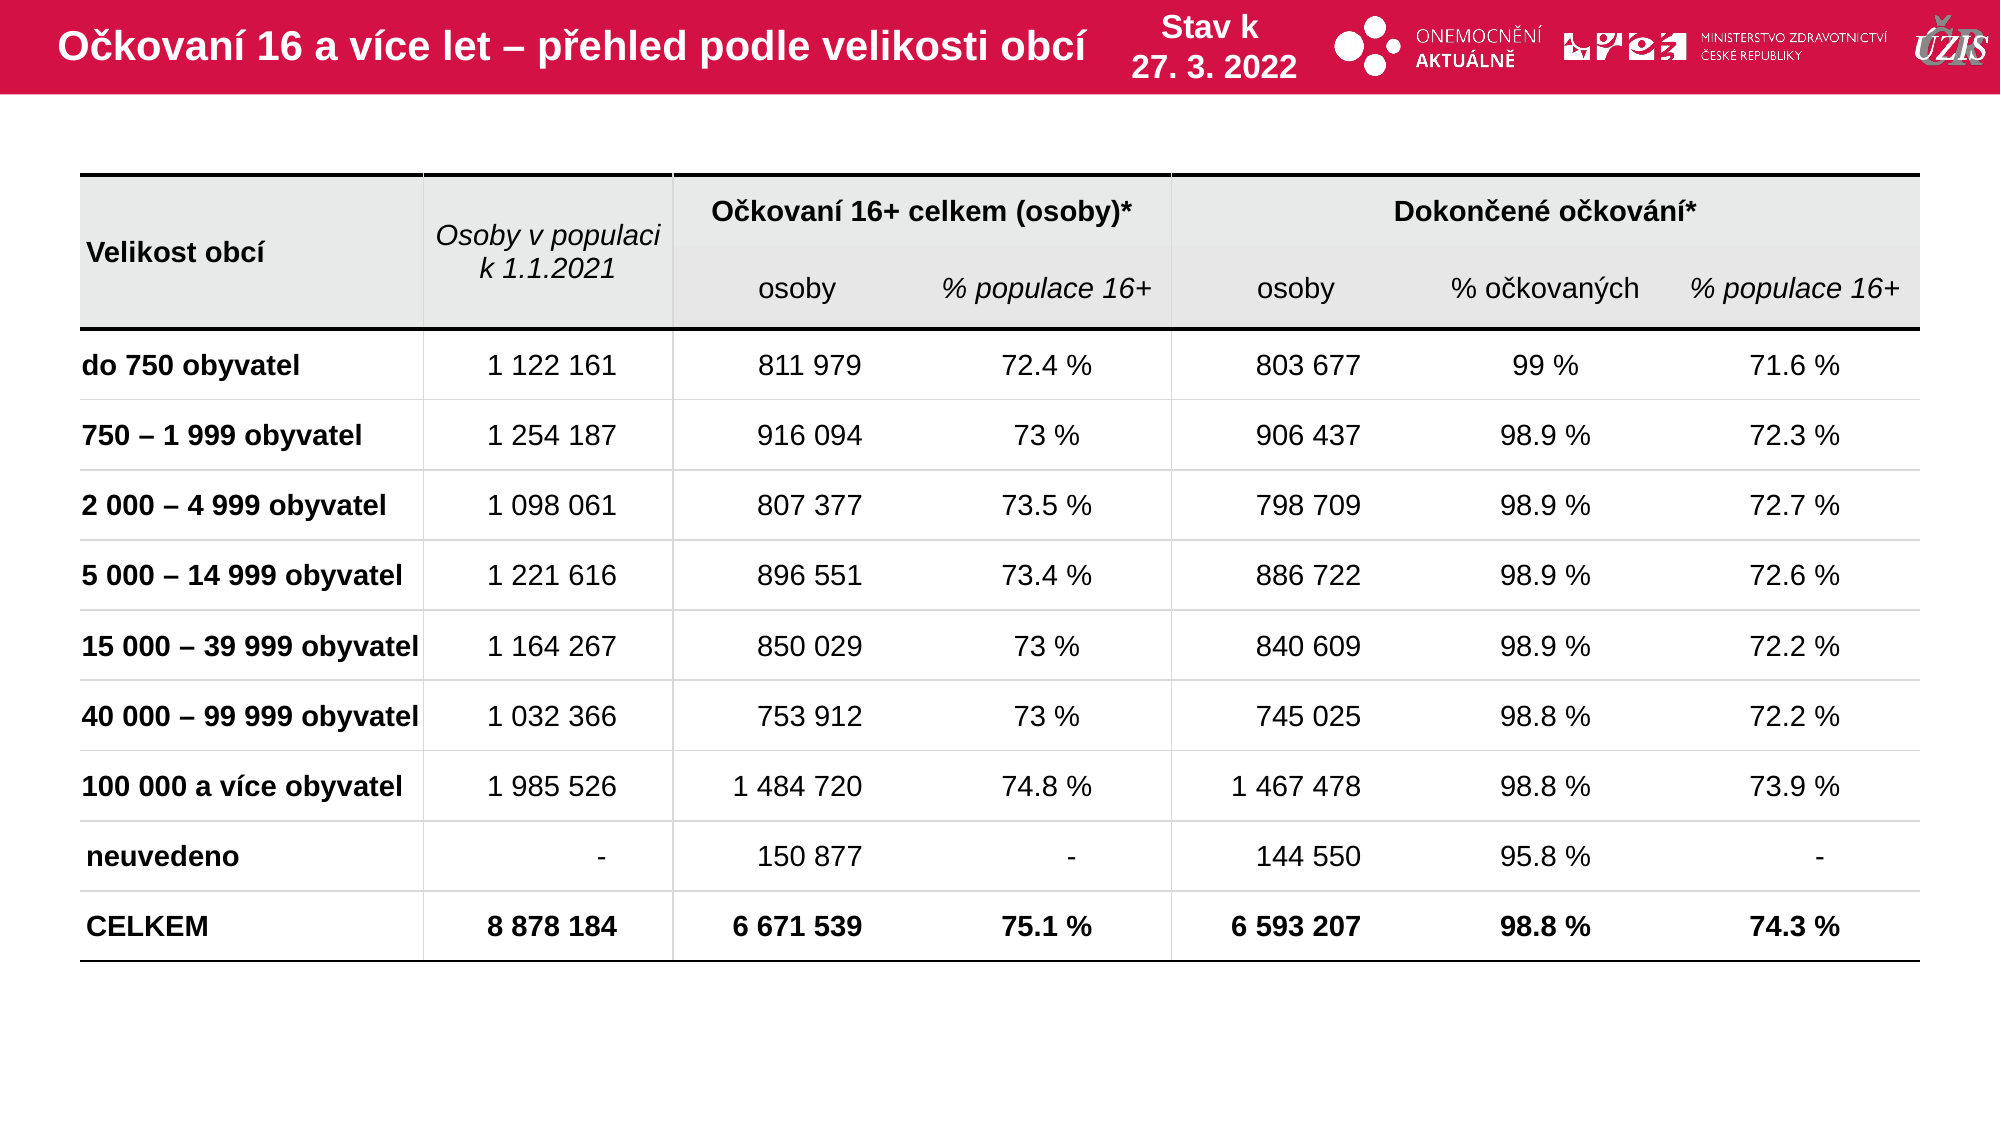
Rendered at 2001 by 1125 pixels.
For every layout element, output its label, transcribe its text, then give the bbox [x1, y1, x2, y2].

table_cell 98.9 % [1421, 400, 1670, 469]
table_cell 150 877 [674, 822, 922, 890]
table_cell 753 912 [674, 681, 922, 750]
table_header Dokončené očkování* [1172, 177, 1920, 246]
table_cell osoby [1172, 246, 1421, 327]
table_cell 6 671 539 [674, 892, 922, 960]
table_cell 745 025 [1172, 681, 1421, 750]
table_cell 850 029 [674, 611, 922, 679]
table_cell 906 437 [1172, 400, 1421, 469]
table_cell 916 094 [674, 400, 922, 469]
picture [1915, 15, 1989, 66]
table_cell 74.8 % [922, 751, 1171, 820]
table_cell neuvedeno [80, 822, 423, 890]
table_cell 1 122 161 [424, 331, 672, 399]
table_cell 72.4 % [922, 331, 1171, 399]
table_cell 98.8 % [1421, 892, 1670, 960]
table_cell 807 377 [674, 471, 922, 539]
table_cell % populace 16+ [1670, 246, 1920, 327]
table_cell do 750 obyvatel [80, 331, 423, 399]
table_cell 1 254 187 [424, 400, 672, 469]
table_cell % očkovaných [1421, 246, 1670, 327]
table_cell 840 609 [1172, 611, 1421, 679]
table_cell 71.6 % [1670, 331, 1920, 399]
picture [1563, 31, 1888, 60]
table_cell 73 % [922, 400, 1171, 469]
title Očkovaní 16 a více let – přehled podle velikosti obcí [42, 0, 1262, 95]
table_cell 2 000 – 4 999 obyvatel [80, 471, 423, 539]
table_cell 40 000 – 99 999 obyvatel [80, 681, 423, 750]
table_cell 98.9 % [1421, 541, 1670, 609]
table_cell 8 878 184 [424, 892, 672, 960]
table_cell 1 467 478 [1172, 751, 1421, 820]
table_cell 886 722 [1172, 541, 1421, 609]
table_cell 5 000 – 14 999 obyvatel [80, 541, 423, 609]
table_cell 6 593 207 [1172, 892, 1421, 960]
table_cell 98.8 % [1421, 681, 1670, 750]
table_cell 100 000 a více obyvatel [80, 751, 423, 820]
table_cell 73 % [922, 611, 1171, 679]
table_header Očkovaní 16+ celkem (osoby)* [674, 177, 1171, 246]
table_cell osoby [674, 246, 922, 327]
table_cell 798 709 [1172, 471, 1421, 539]
table_cell 15 000 – 39 999 obyvatel [80, 611, 423, 679]
table_cell 98.8 % [1421, 751, 1670, 820]
table_cell 95.8 % [1421, 822, 1670, 890]
table_cell 99 % [1421, 331, 1670, 399]
table_cell 73.9 % [1670, 751, 1920, 820]
table_cell 73.5 % [922, 471, 1171, 539]
table_cell 73.4 % [922, 541, 1171, 609]
table_cell 1 032 366 [424, 681, 672, 750]
table_cell - [922, 822, 1171, 890]
table_cell 98.9 % [1421, 471, 1670, 539]
table_cell - [1670, 822, 1920, 890]
table_header Osoby v populaci k 1.1.2021 [424, 177, 672, 327]
table_cell 73 % [922, 681, 1171, 750]
table_cell 72.6 % [1670, 541, 1920, 609]
table_cell 803 677 [1172, 331, 1421, 399]
table_cell 72.2 % [1670, 611, 1920, 679]
table_cell % populace 16+ [922, 246, 1171, 327]
table_cell 1 221 616 [424, 541, 672, 609]
table_cell 75.1 % [922, 892, 1171, 960]
table_cell 1 985 526 [424, 751, 672, 820]
table_cell - [424, 822, 672, 890]
table_cell 98.9 % [1421, 611, 1670, 679]
table_cell 1 098 061 [424, 471, 672, 539]
table_cell CELKEM [80, 892, 423, 960]
picture [1341, 16, 1542, 76]
table_cell 750 – 1 999 obyvatel [80, 400, 423, 469]
table_cell 1 484 720 [674, 751, 922, 820]
table_cell 72.3 % [1670, 400, 1920, 469]
text_box Stav k 27. 3. 2022 [1088, 0, 1341, 93]
table_cell 72.7 % [1670, 471, 1920, 539]
table_header Velikost obcí [80, 177, 423, 327]
table_cell 811 979 [674, 331, 922, 399]
table_cell 896 551 [674, 541, 922, 609]
table_cell 74.3 % [1670, 892, 1920, 960]
table_cell 72.2 % [1670, 681, 1920, 750]
table_cell 144 550 [1172, 822, 1421, 890]
table_cell 1 164 267 [424, 611, 672, 679]
